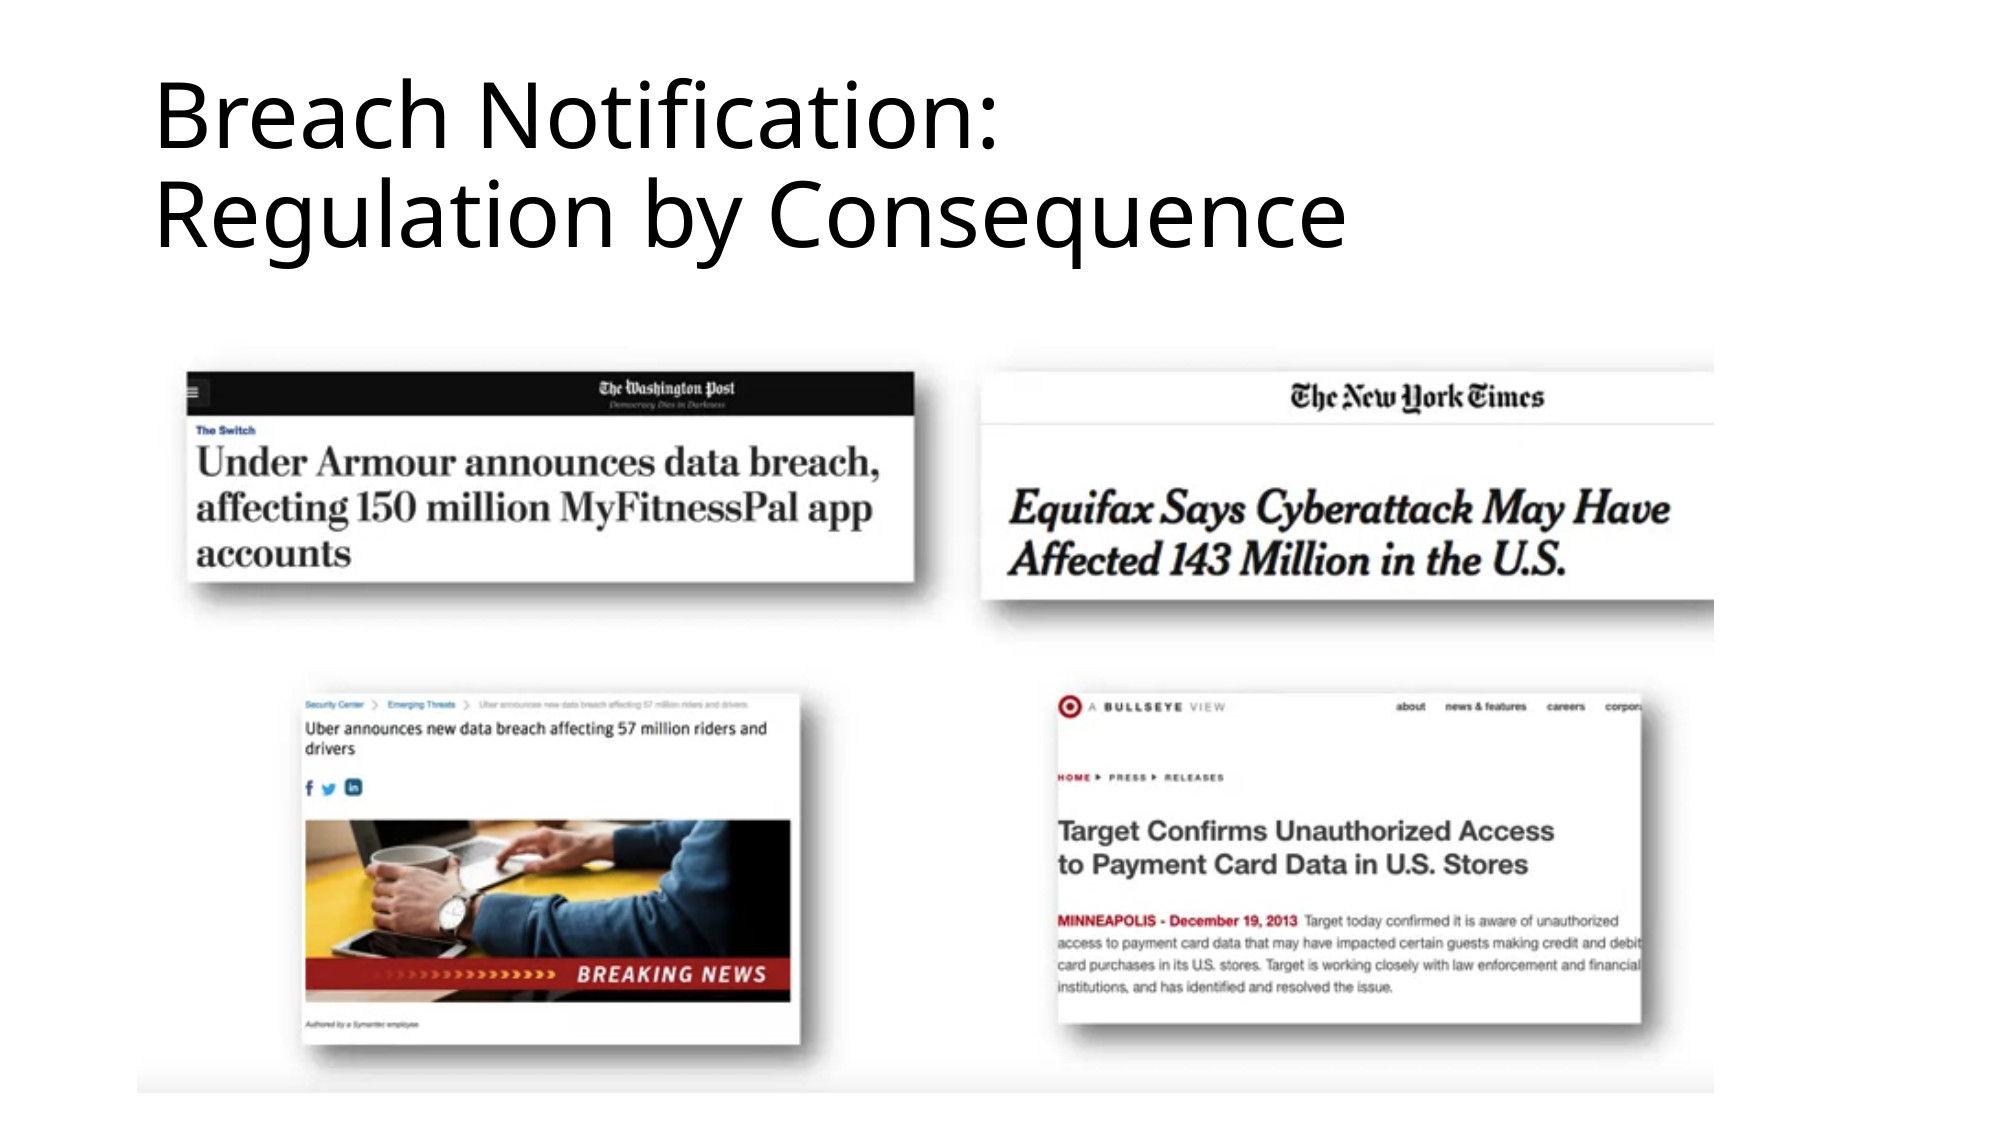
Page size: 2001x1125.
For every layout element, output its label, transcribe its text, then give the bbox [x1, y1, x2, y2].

picture [137, 339, 1714, 1093]
title Breach Notification: Regulation by Consequence [137, 59, 1863, 278]
